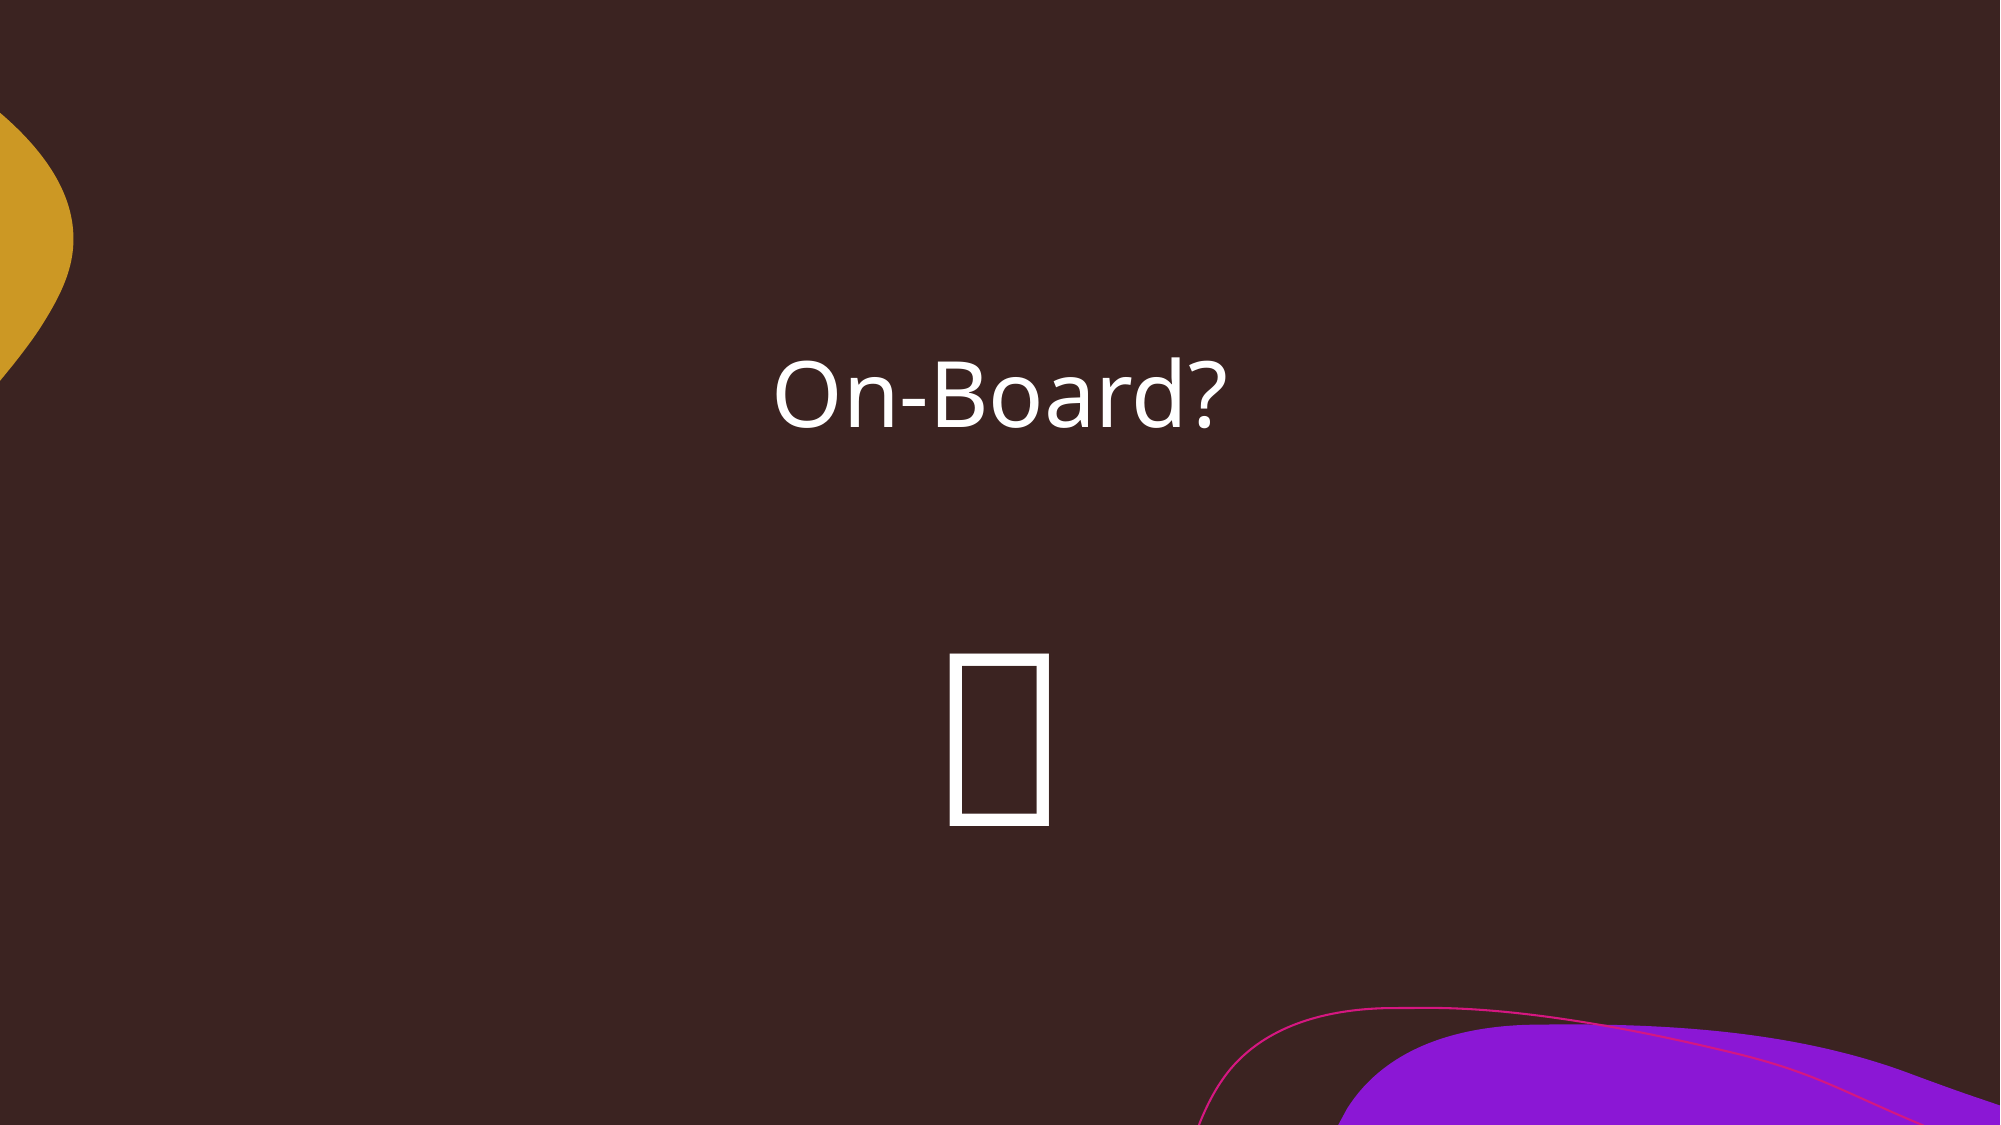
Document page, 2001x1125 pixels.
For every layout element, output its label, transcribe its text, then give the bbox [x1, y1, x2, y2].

text_box 🤔 [125, 608, 1875, 888]
title On-Board? [125, 258, 1875, 538]
